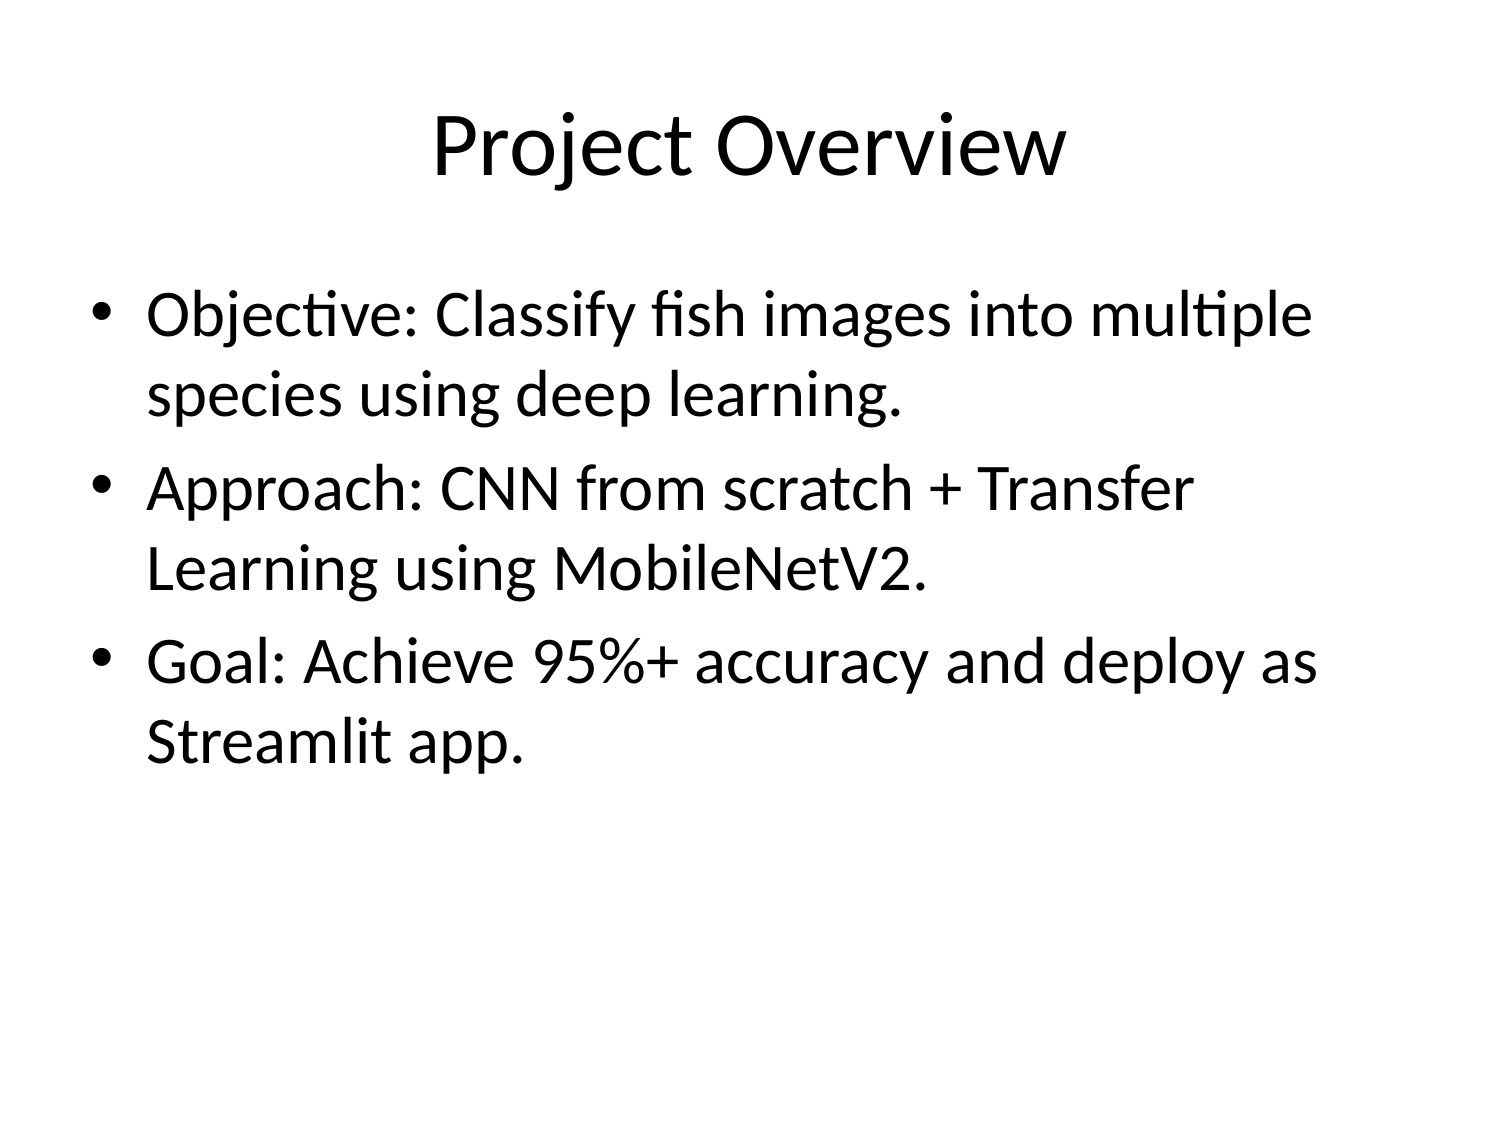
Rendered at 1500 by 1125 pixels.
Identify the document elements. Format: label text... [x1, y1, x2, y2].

list Objective: Classify fish images into multiple species using deep learning. Approach: CNN from scratch + Transfer Learning using MobileNetV2. Goal: Achieve 95%+ accuracy and deploy as Streamlit app. [75, 262, 1425, 1005]
title Project Overview [75, 45, 1425, 233]
